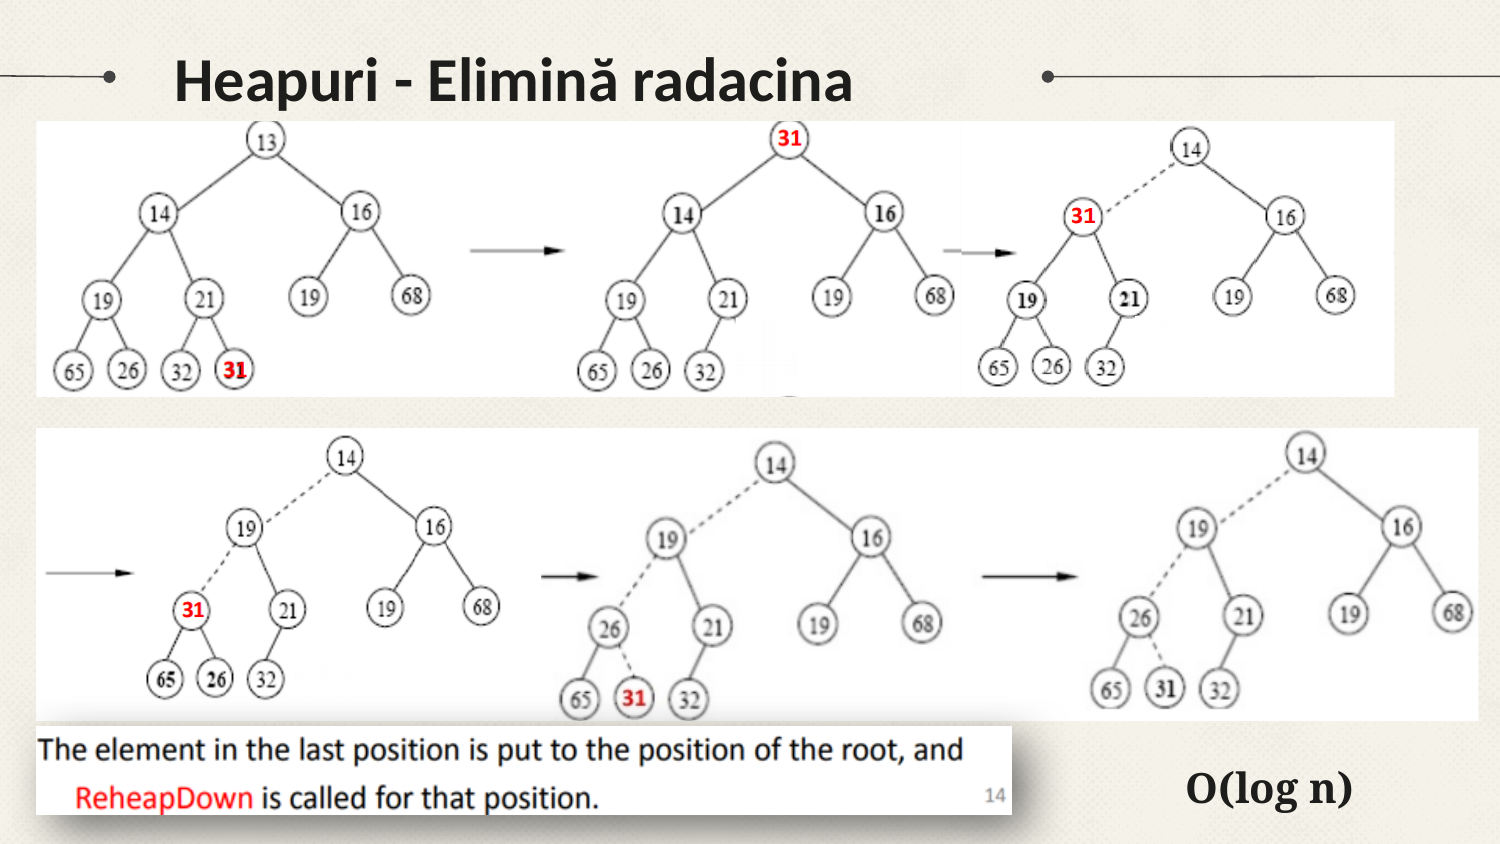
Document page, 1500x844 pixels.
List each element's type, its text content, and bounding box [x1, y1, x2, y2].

list O(log n) [1050, 729, 1454, 821]
picture [0, 0, 1500, 844]
list O(log n) [36, 129, 1454, 426]
title Heapuri - Elimină radacina [159, 6, 1170, 120]
